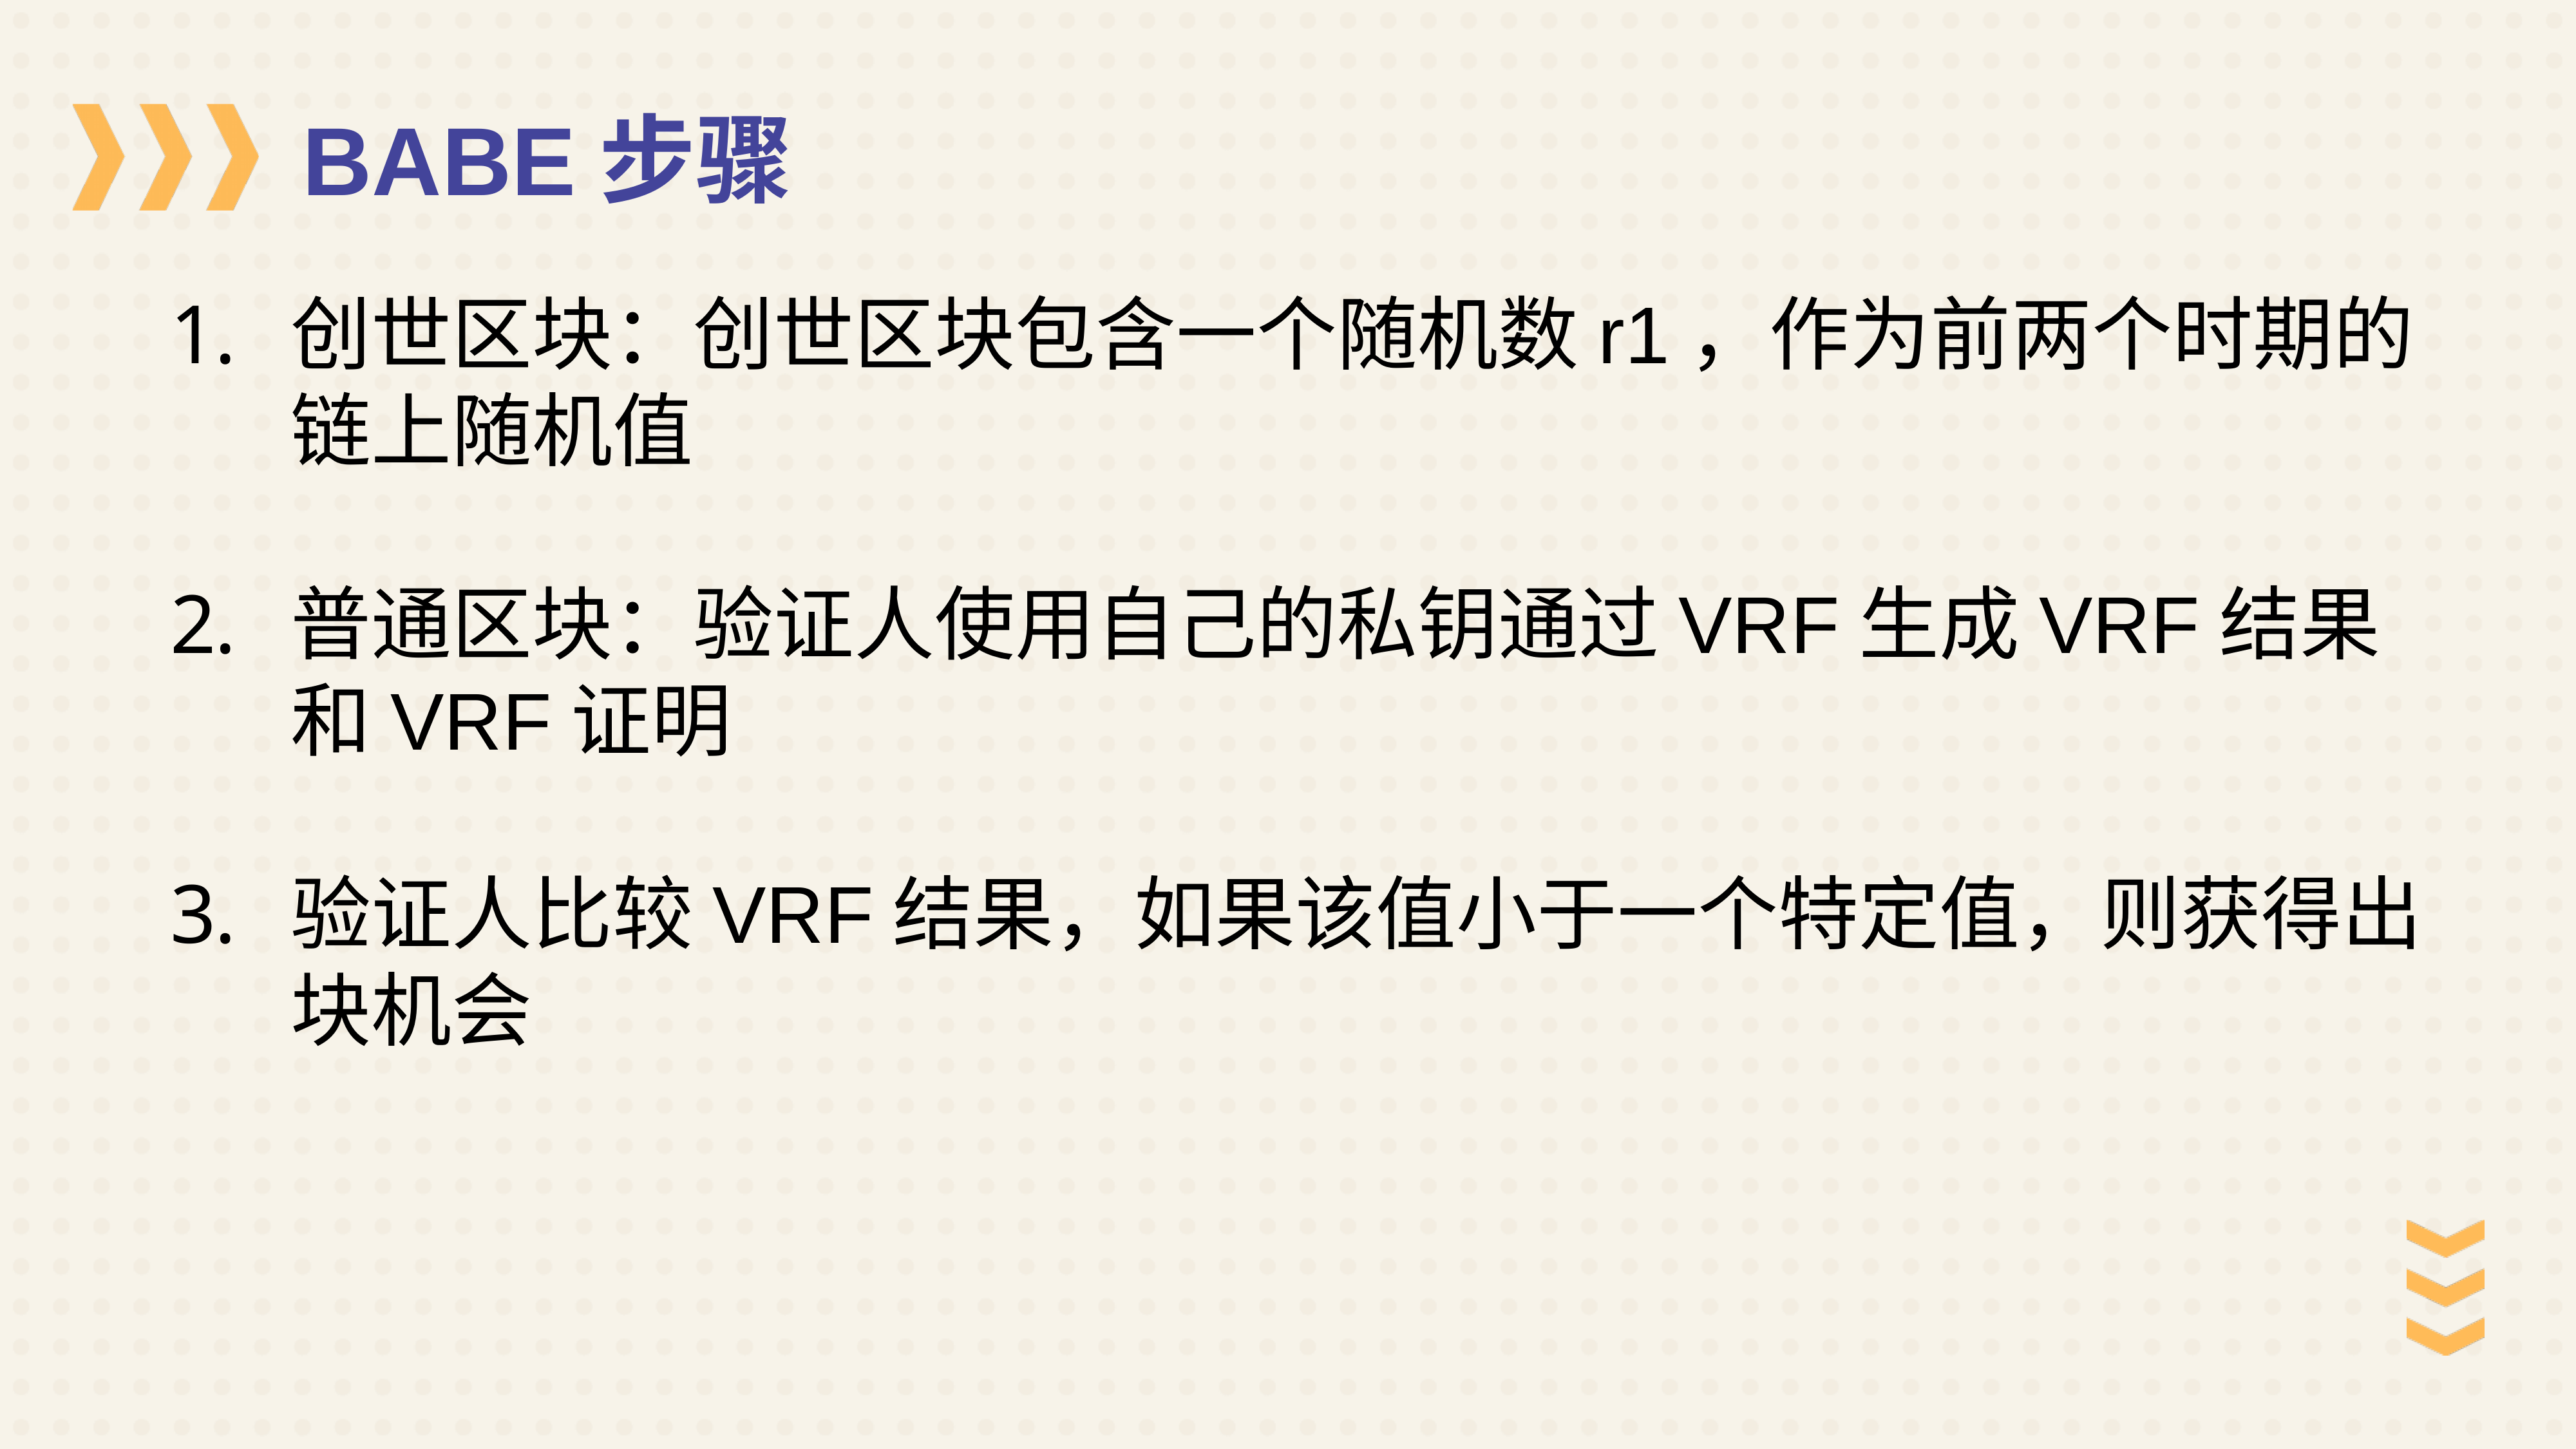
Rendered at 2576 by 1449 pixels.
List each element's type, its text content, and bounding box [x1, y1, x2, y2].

picture [0, 0, 2576, 1449]
text_box 创世区块：创世区块包含一个随机数r1，作为前两个时期的链上随机值 普通区块：验证人使用自己的私钥通过VRF生成VRF结果和VRF证明 验证人比较VRF结果，如果该值小于一个特定值，则获得出块机会 [112, 278, 2464, 1157]
list BABE步骤 [292, 93, 2434, 221]
